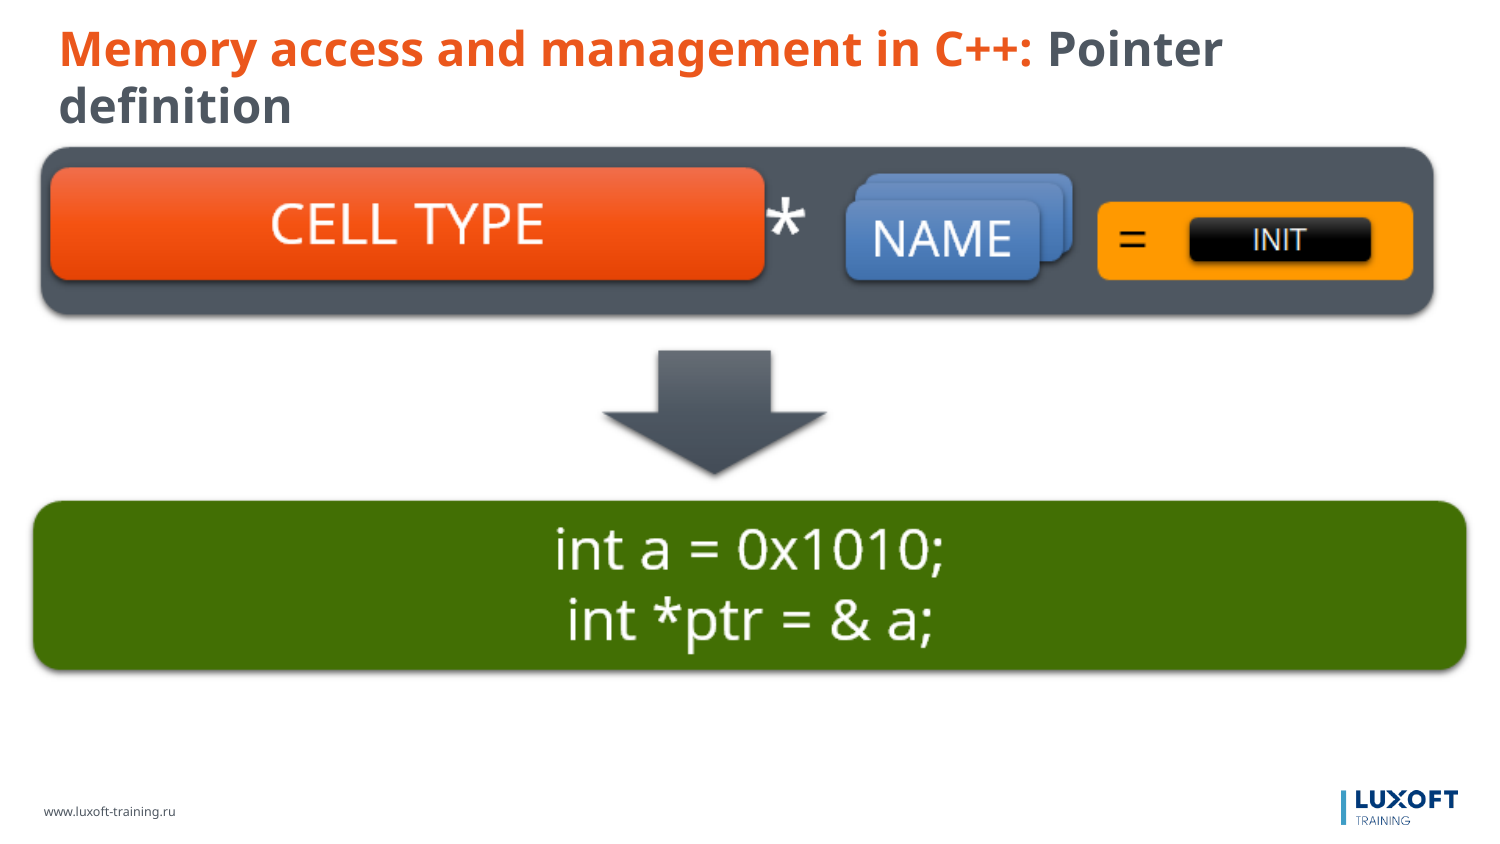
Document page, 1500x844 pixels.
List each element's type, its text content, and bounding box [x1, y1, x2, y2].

picture [23, 141, 1476, 703]
text_box Memory access and management in C++: Pointer definition [47, 45, 1457, 107]
picture [1341, 790, 1458, 825]
